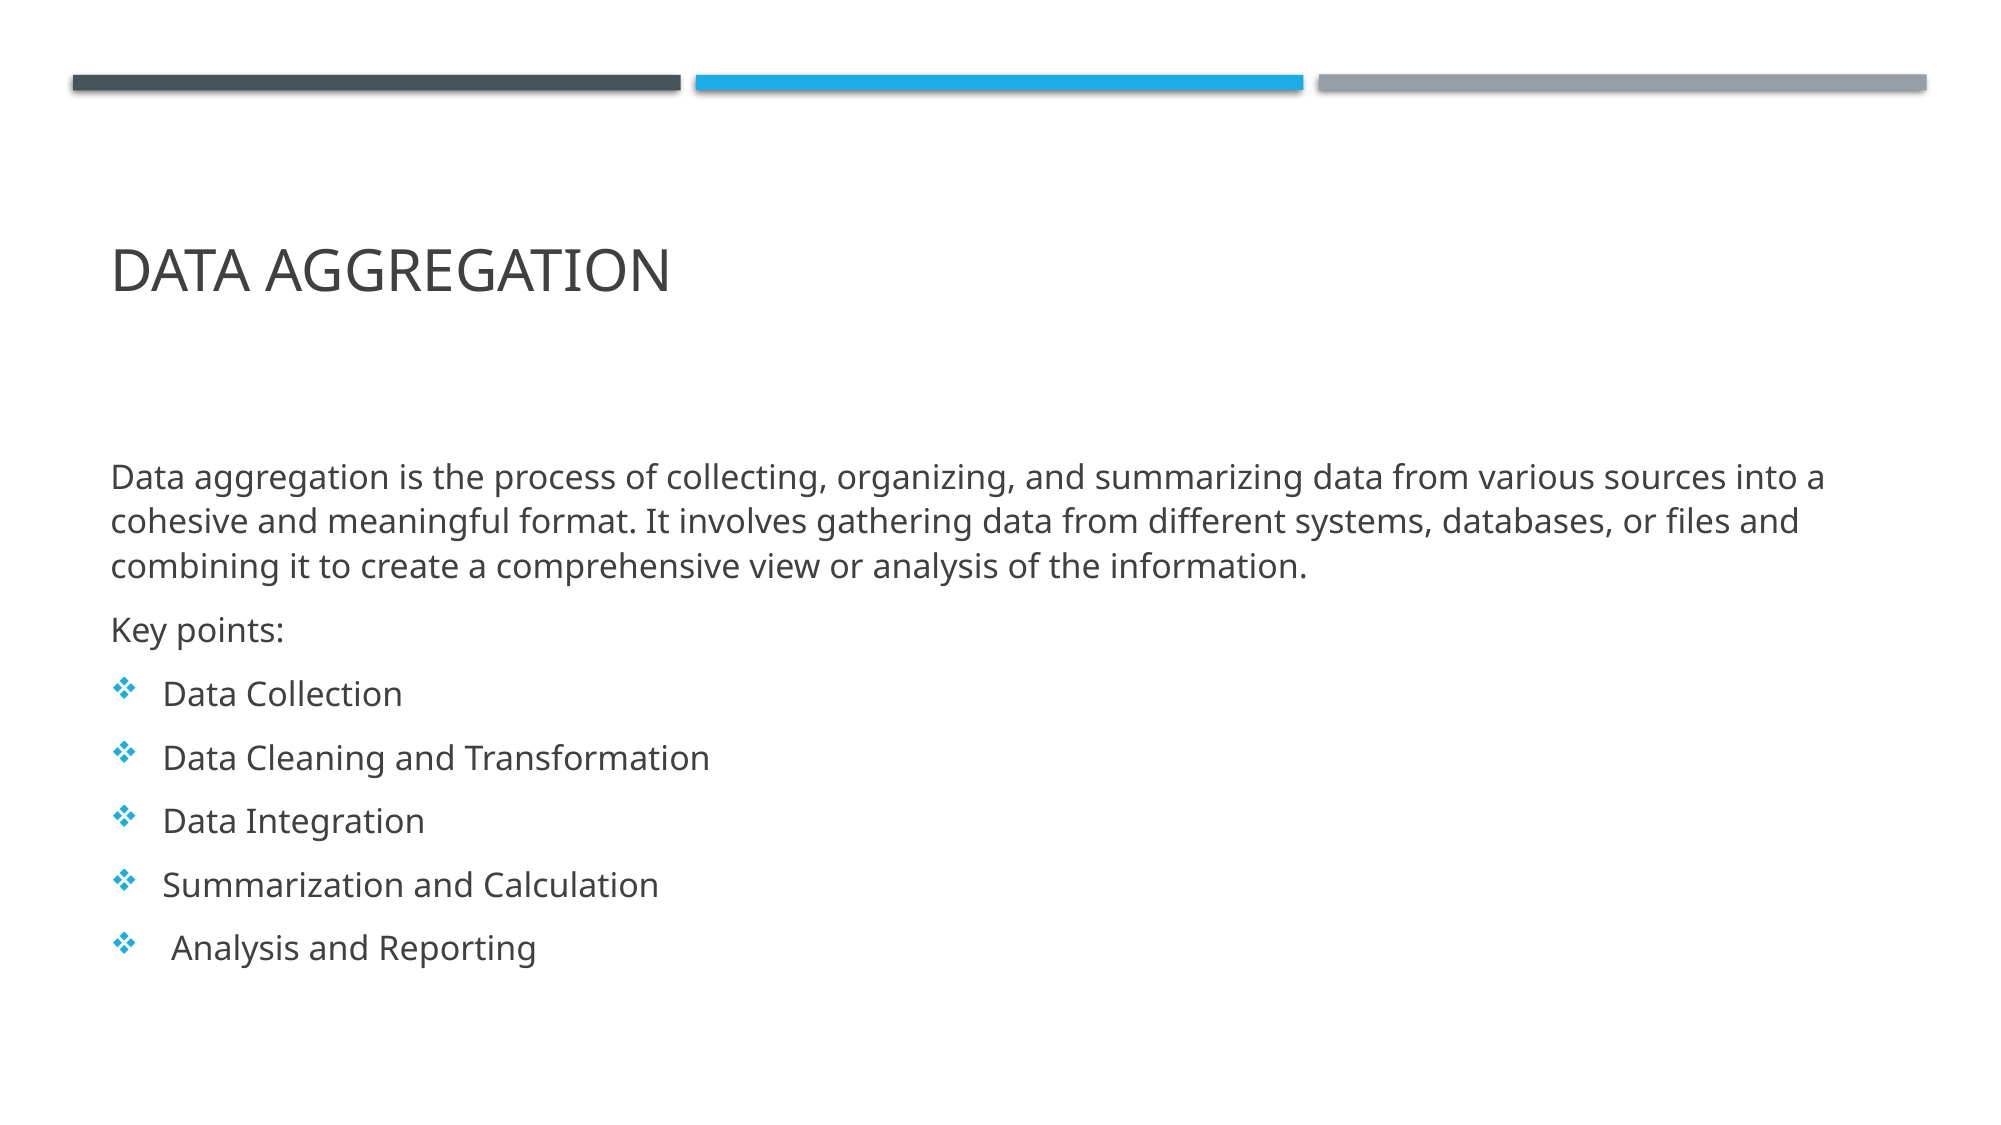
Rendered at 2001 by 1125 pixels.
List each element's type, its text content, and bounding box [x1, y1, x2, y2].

title DATA AGGREGATION [95, 115, 1905, 311]
list Data aggregation is the process of collecting, organizing, and summarizing data from various sources into a cohesive and meaningful format. It involves gathering data from different systems, databases, or files and combining it to create a comprehensive view or analysis of the information. Key points: Data Collection Data Cleaning and Transformation Data Integration Summarization and Calculation Analysis and Reporting [95, 383, 1905, 981]
